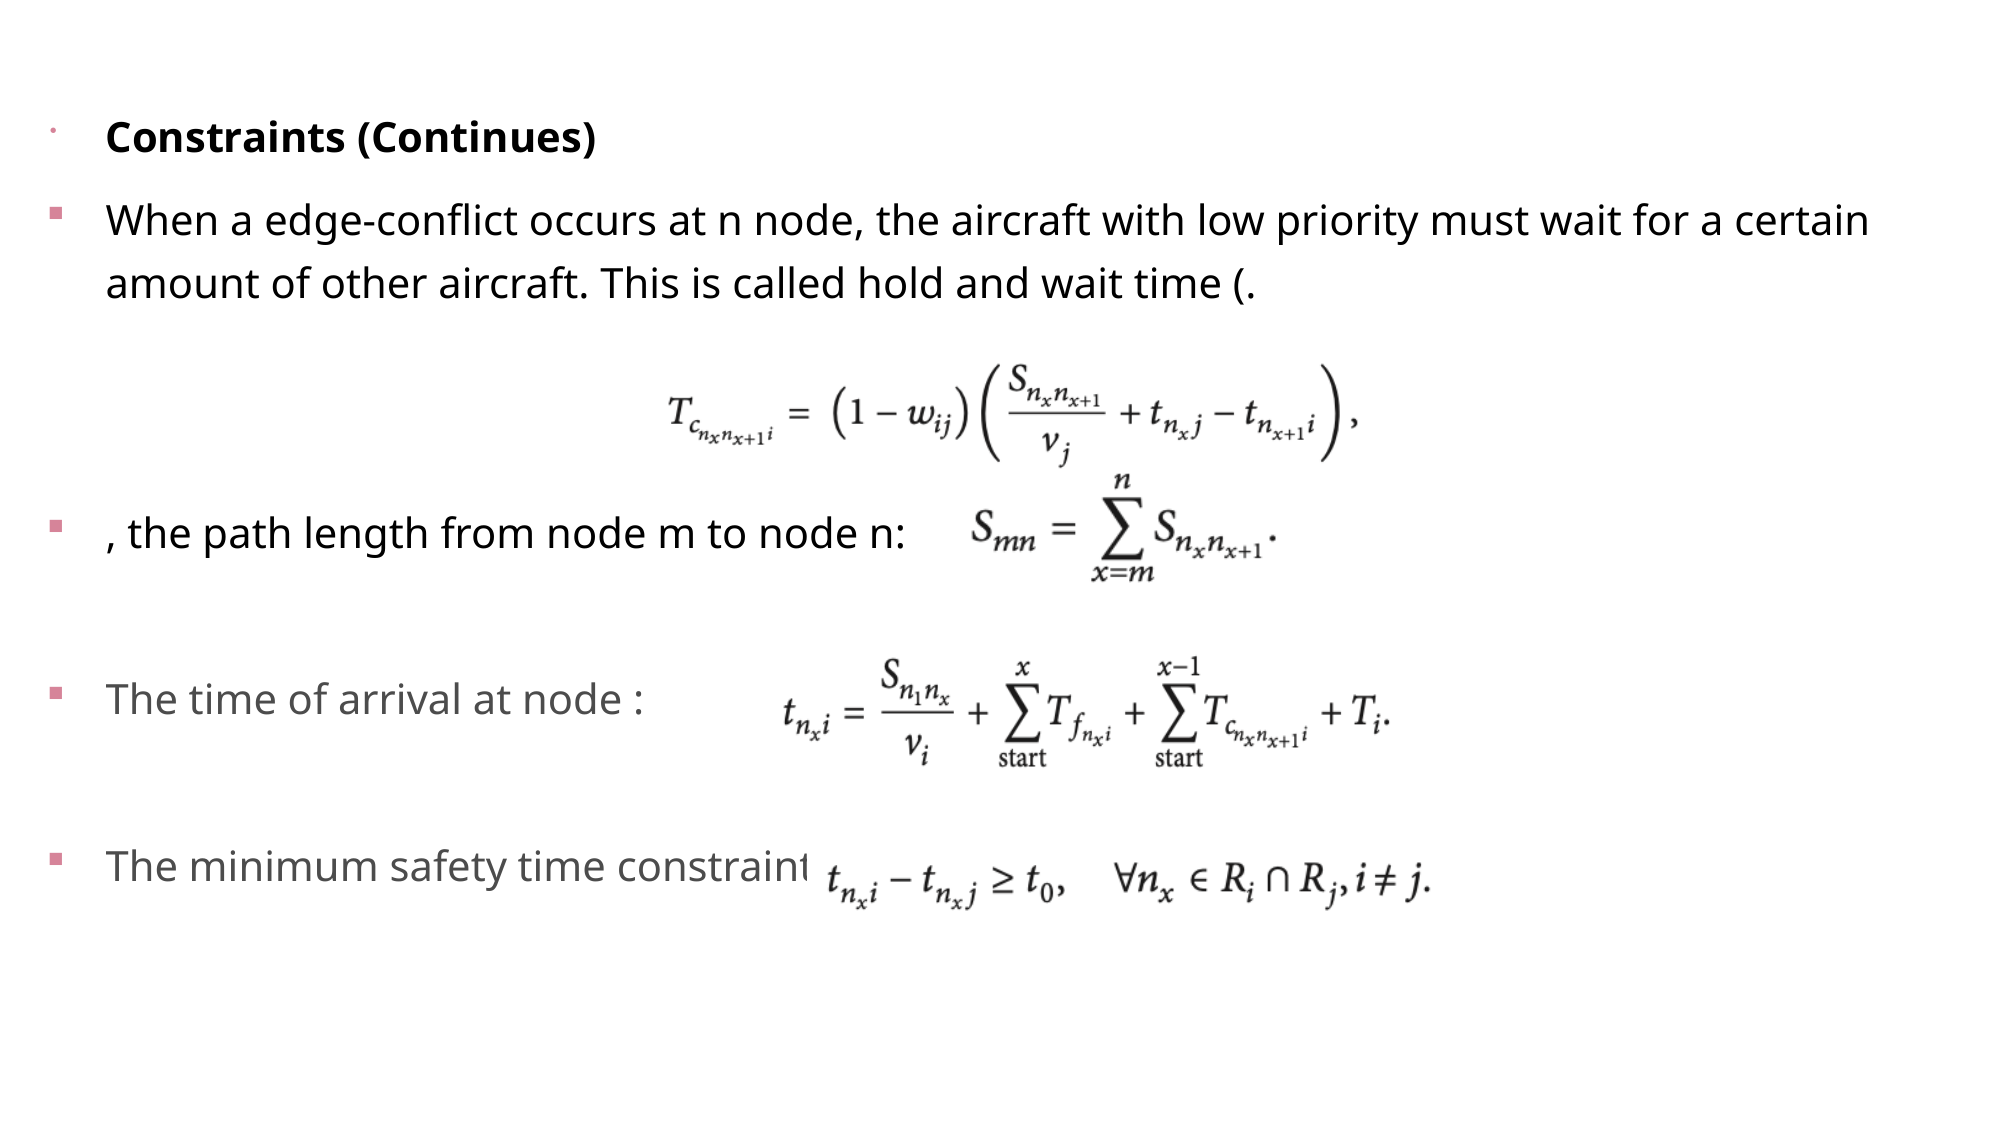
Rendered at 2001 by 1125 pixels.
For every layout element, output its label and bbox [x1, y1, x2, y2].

picture [806, 849, 1446, 923]
picture [608, 334, 1392, 602]
picture [765, 636, 1404, 786]
